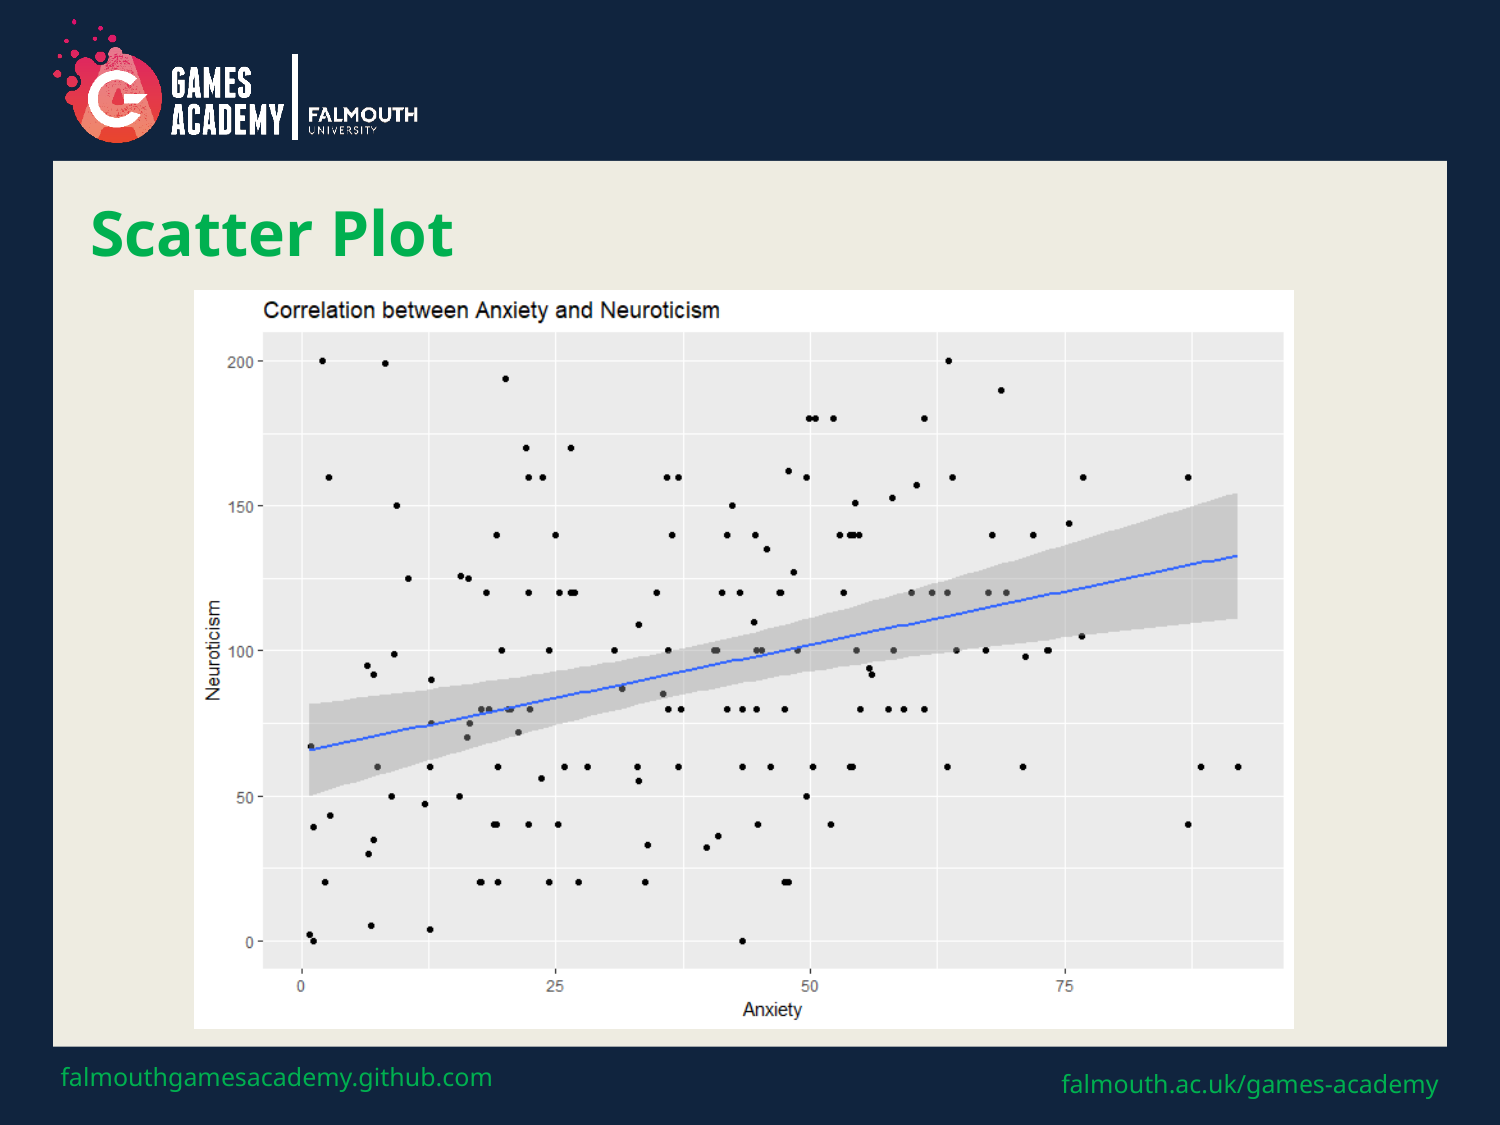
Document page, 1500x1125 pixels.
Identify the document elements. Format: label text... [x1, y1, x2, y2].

picture [194, 290, 1294, 1030]
title Scatter Plot [75, 184, 1425, 279]
picture [53, 19, 284, 143]
picture [304, 104, 420, 138]
